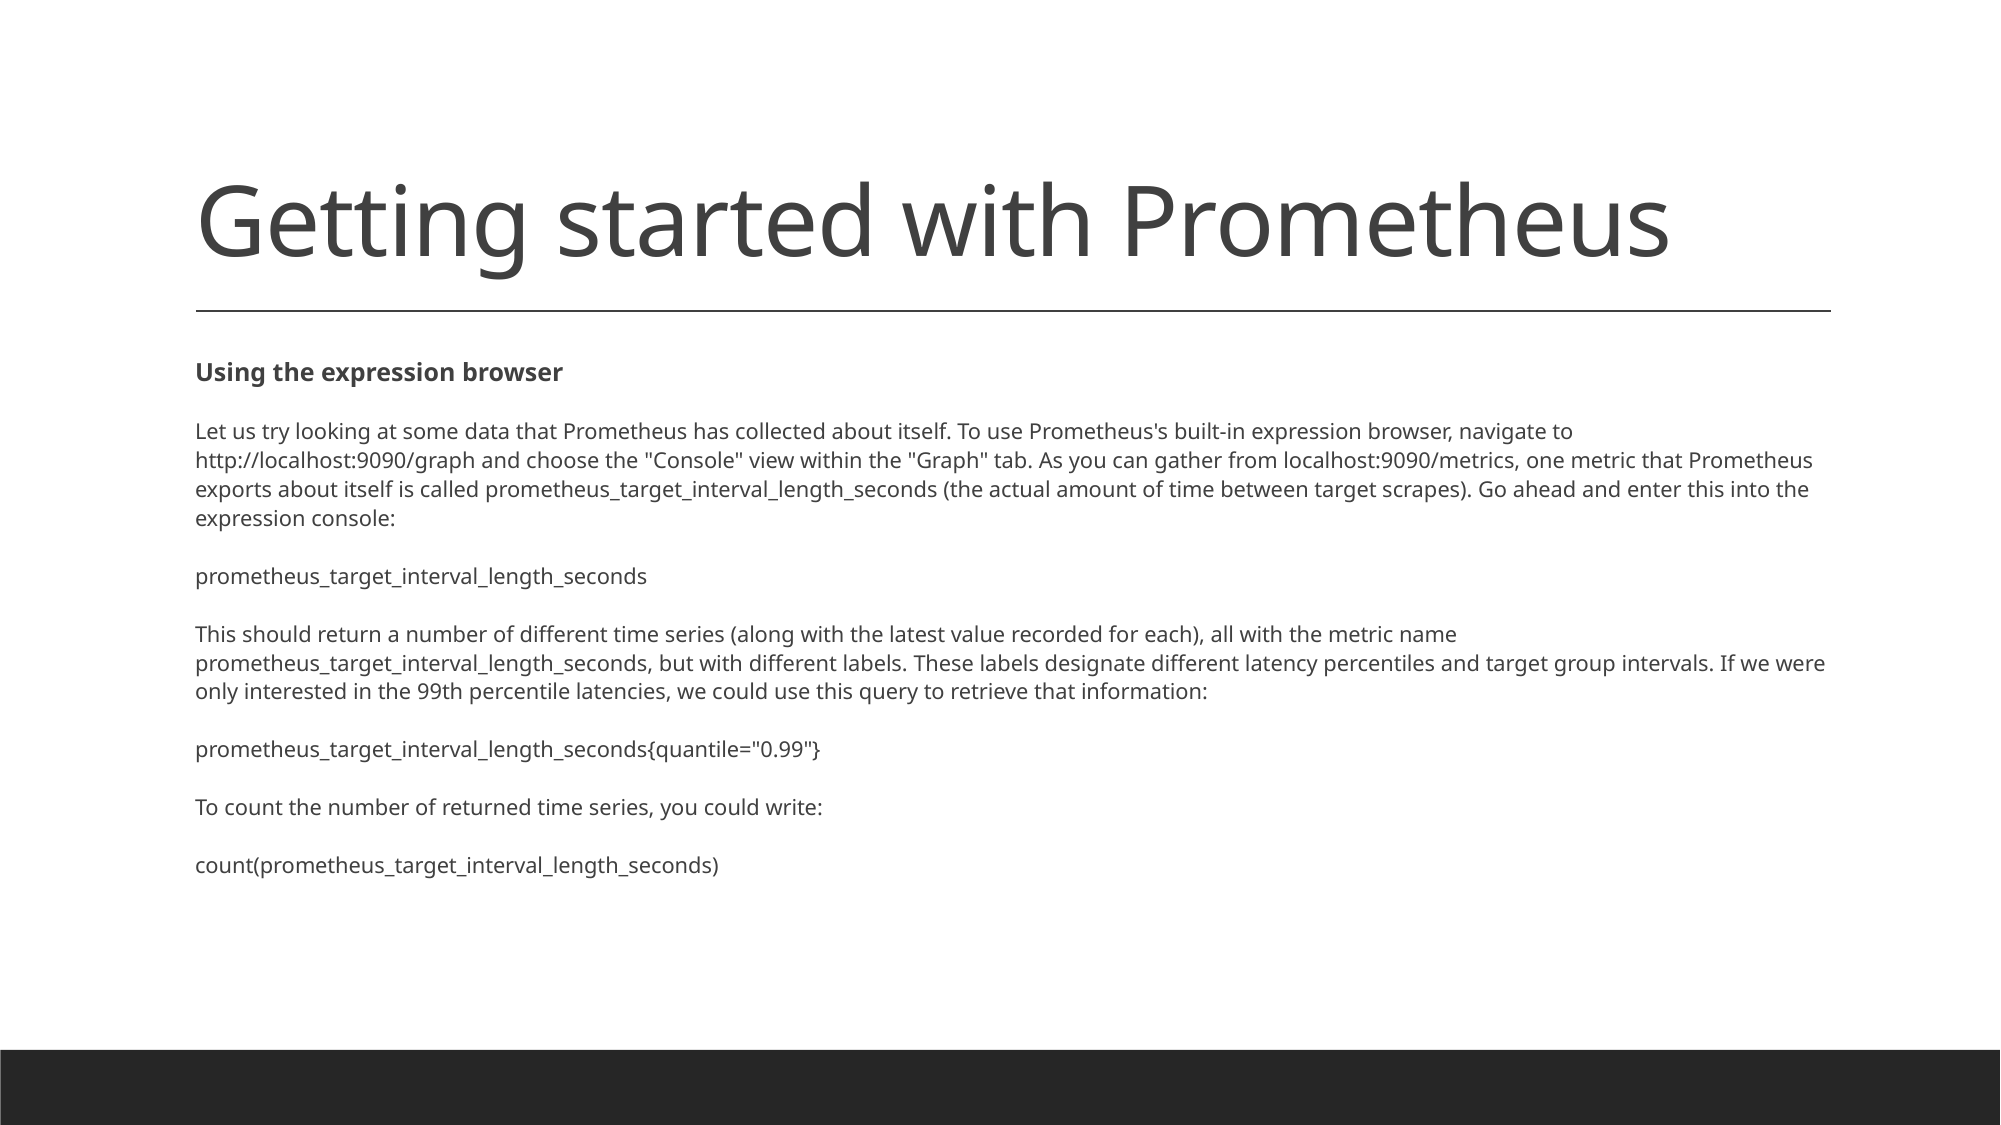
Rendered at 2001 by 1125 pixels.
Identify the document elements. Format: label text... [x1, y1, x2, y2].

title Getting started with Prometheus [180, 47, 1830, 285]
list Using the expression browser Let us try looking at some data that Prometheus has collected about itself. To use Prometheus's built-in expression browser, navigate to http://localhost:9090/graph and choose the "Console" view within the "Graph" tab. As you can gather from localhost:9090/metrics, one metric that Prometheus exports about itself is called prometheus_target_interval_length_seconds (the actual amount of time between target scrapes). Go ahead and enter this into the expression console: prometheus_target_interval_length_seconds This should return a number of different time series (along with the latest value recorded for each), all with the metric name prometheus_target_interval_length_seconds, but with different labels. These labels designate different latency percentiles and target group intervals. If we were only interested in the 99th percentile latencies, we could use this query to retrieve that information: prometheus_target_interval_length_seconds{quantile="0.99"} To count the number of returned time series, you could write: count(prometheus_target_interval_length_seconds) [180, 345, 1830, 963]
